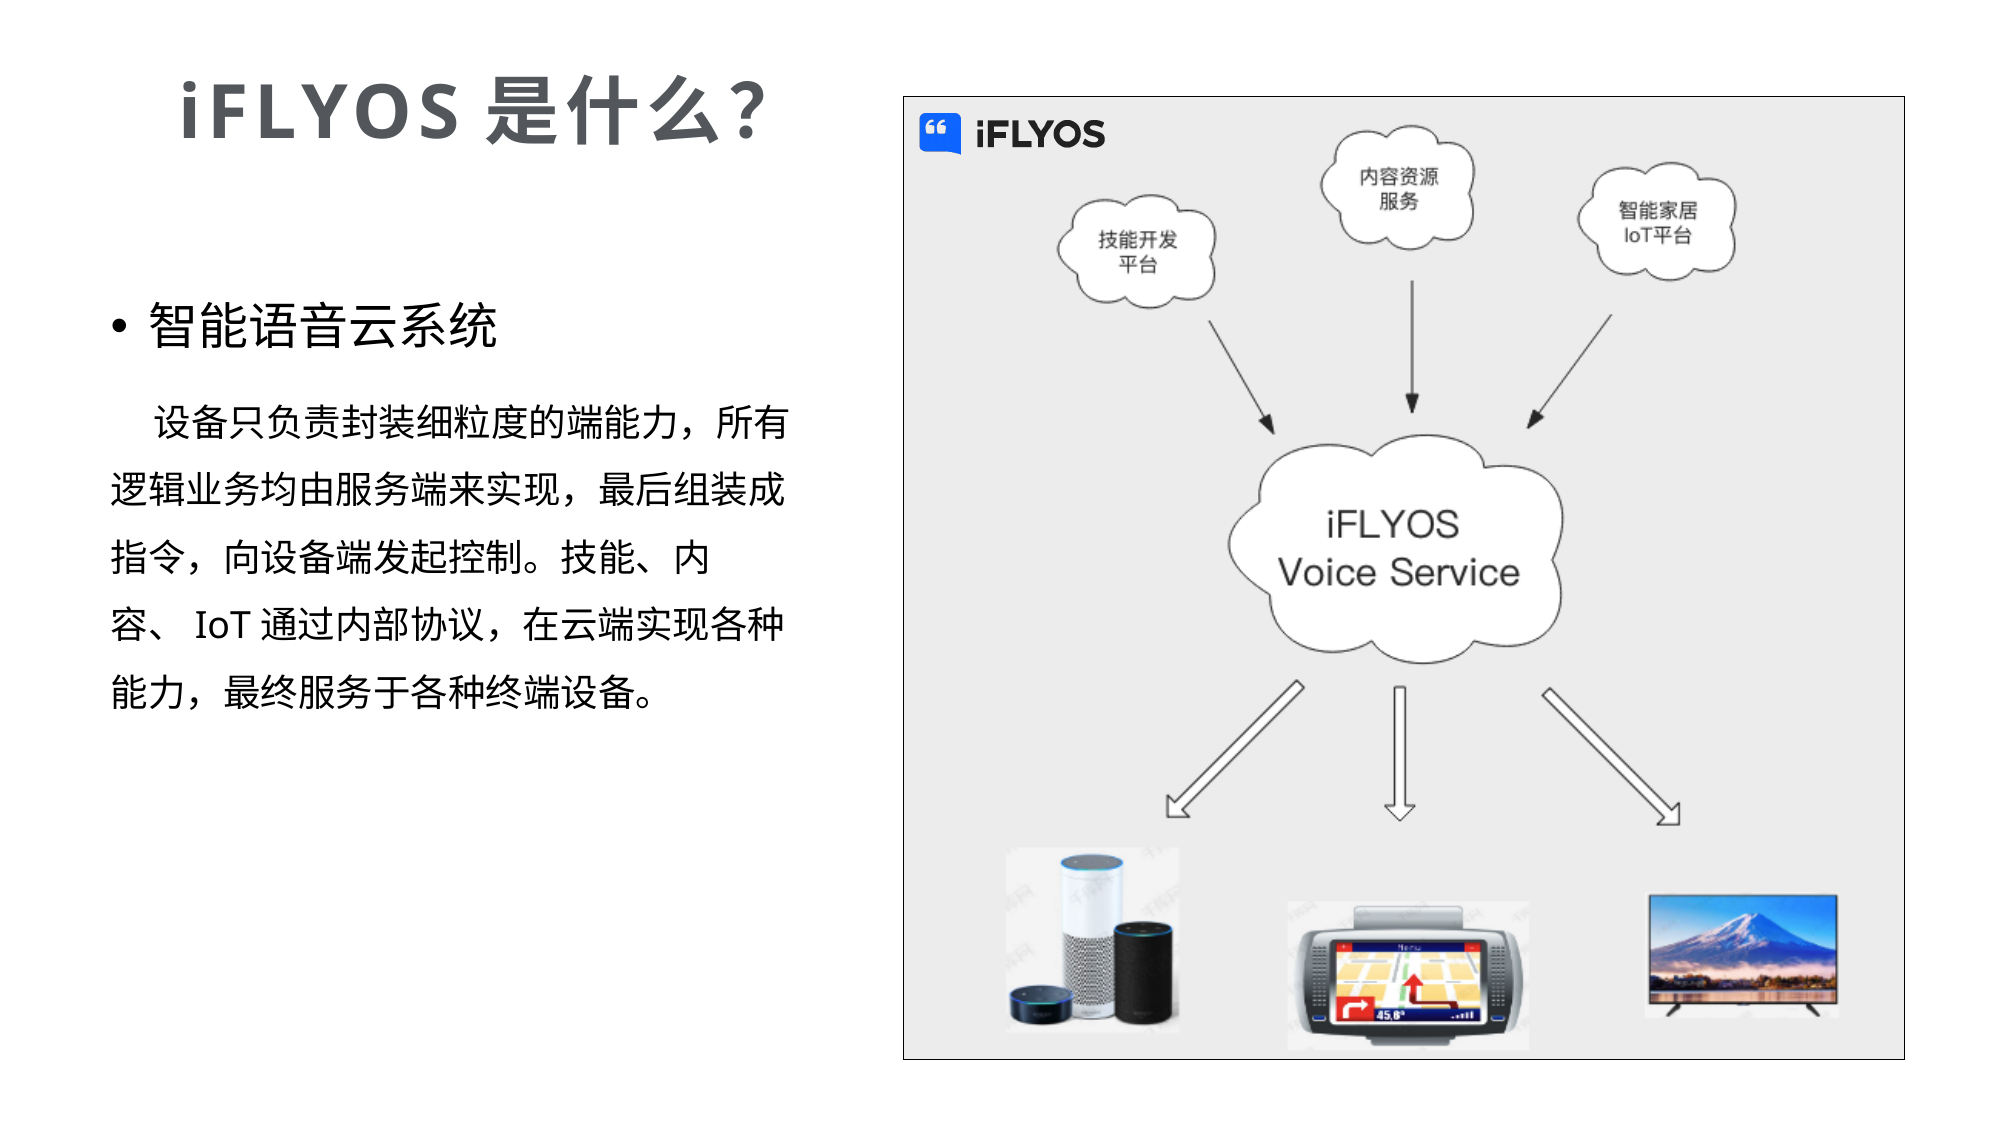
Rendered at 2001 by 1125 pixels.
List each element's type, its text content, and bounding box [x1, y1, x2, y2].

picture [903, 96, 1905, 1060]
list 智能语音云系统 设备只负责封装细粒度的端能力，所有逻辑业务均由服务端来实现，最后组装成指令，向设备端发起控制。技能、内容、IoT通过内部协议，在云端实现各种能力，最终服务于各种终端设备。 [95, 212, 825, 1060]
text_box iFLYOS是什么？ [137, 65, 979, 213]
